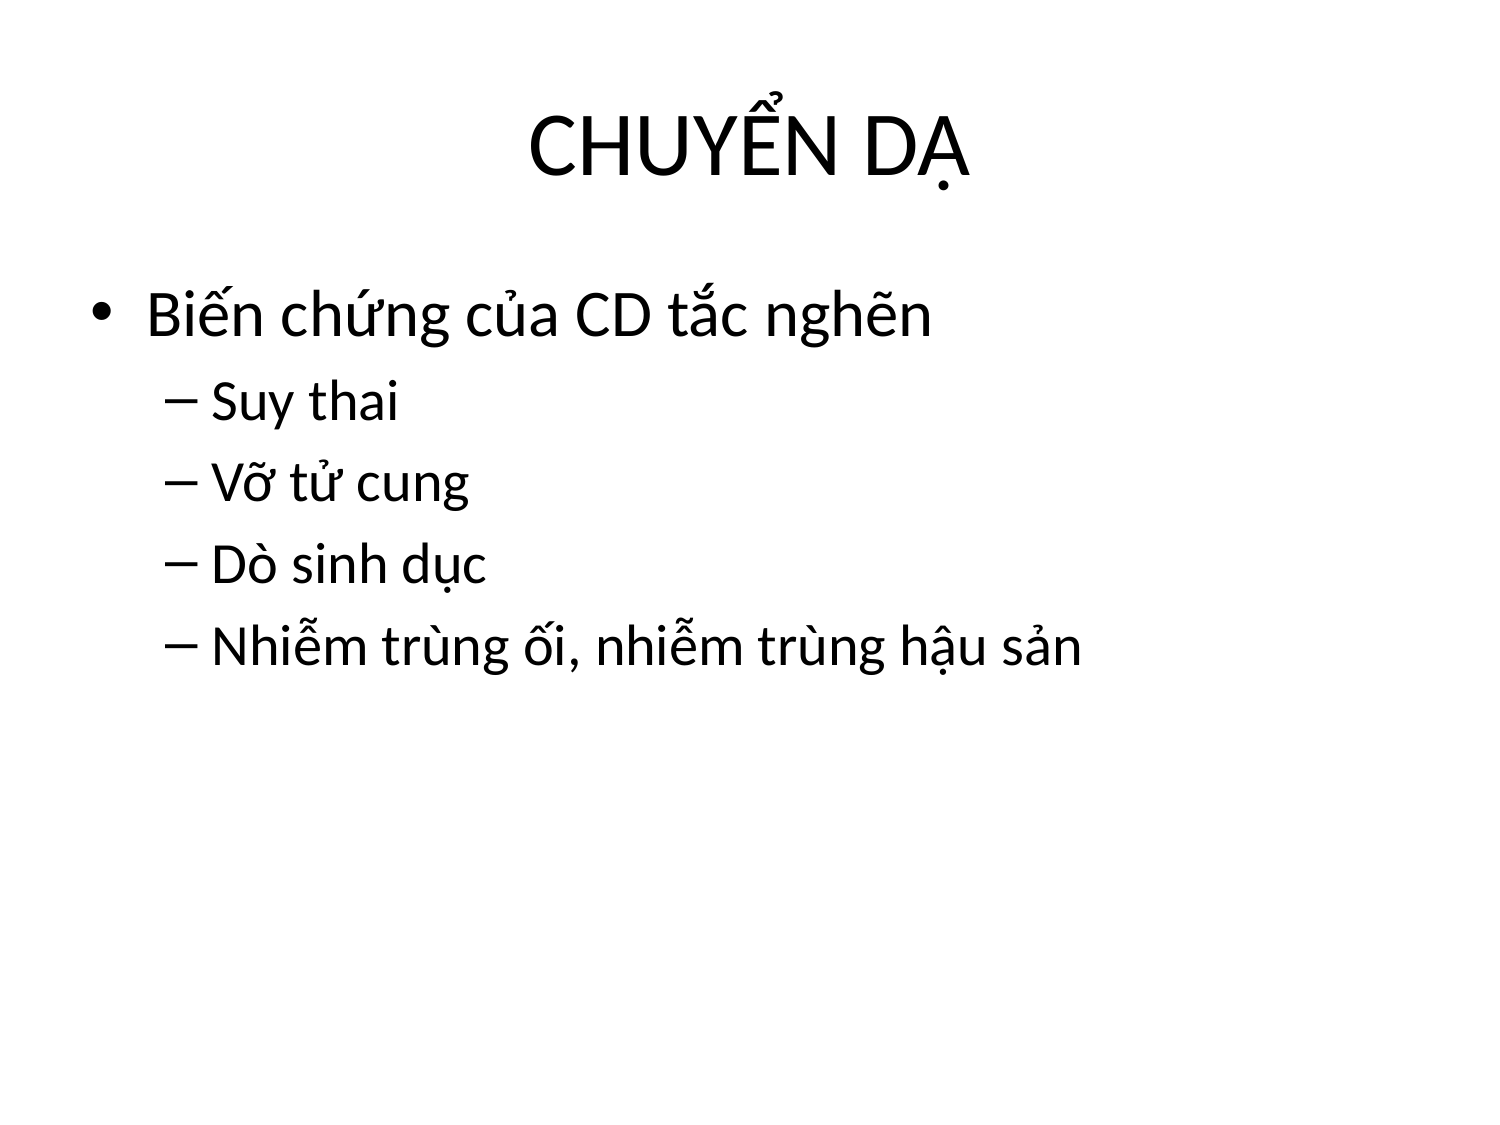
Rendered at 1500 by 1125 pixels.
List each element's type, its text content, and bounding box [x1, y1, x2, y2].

title CHUYỂN DẠ [75, 45, 1425, 233]
list Biến chứng của CD tắc nghẽn Suy thai Vỡ tử cung Dò sinh dục Nhiễm trùng ối, nhiễm trùng hậu sản [75, 262, 1425, 1005]
